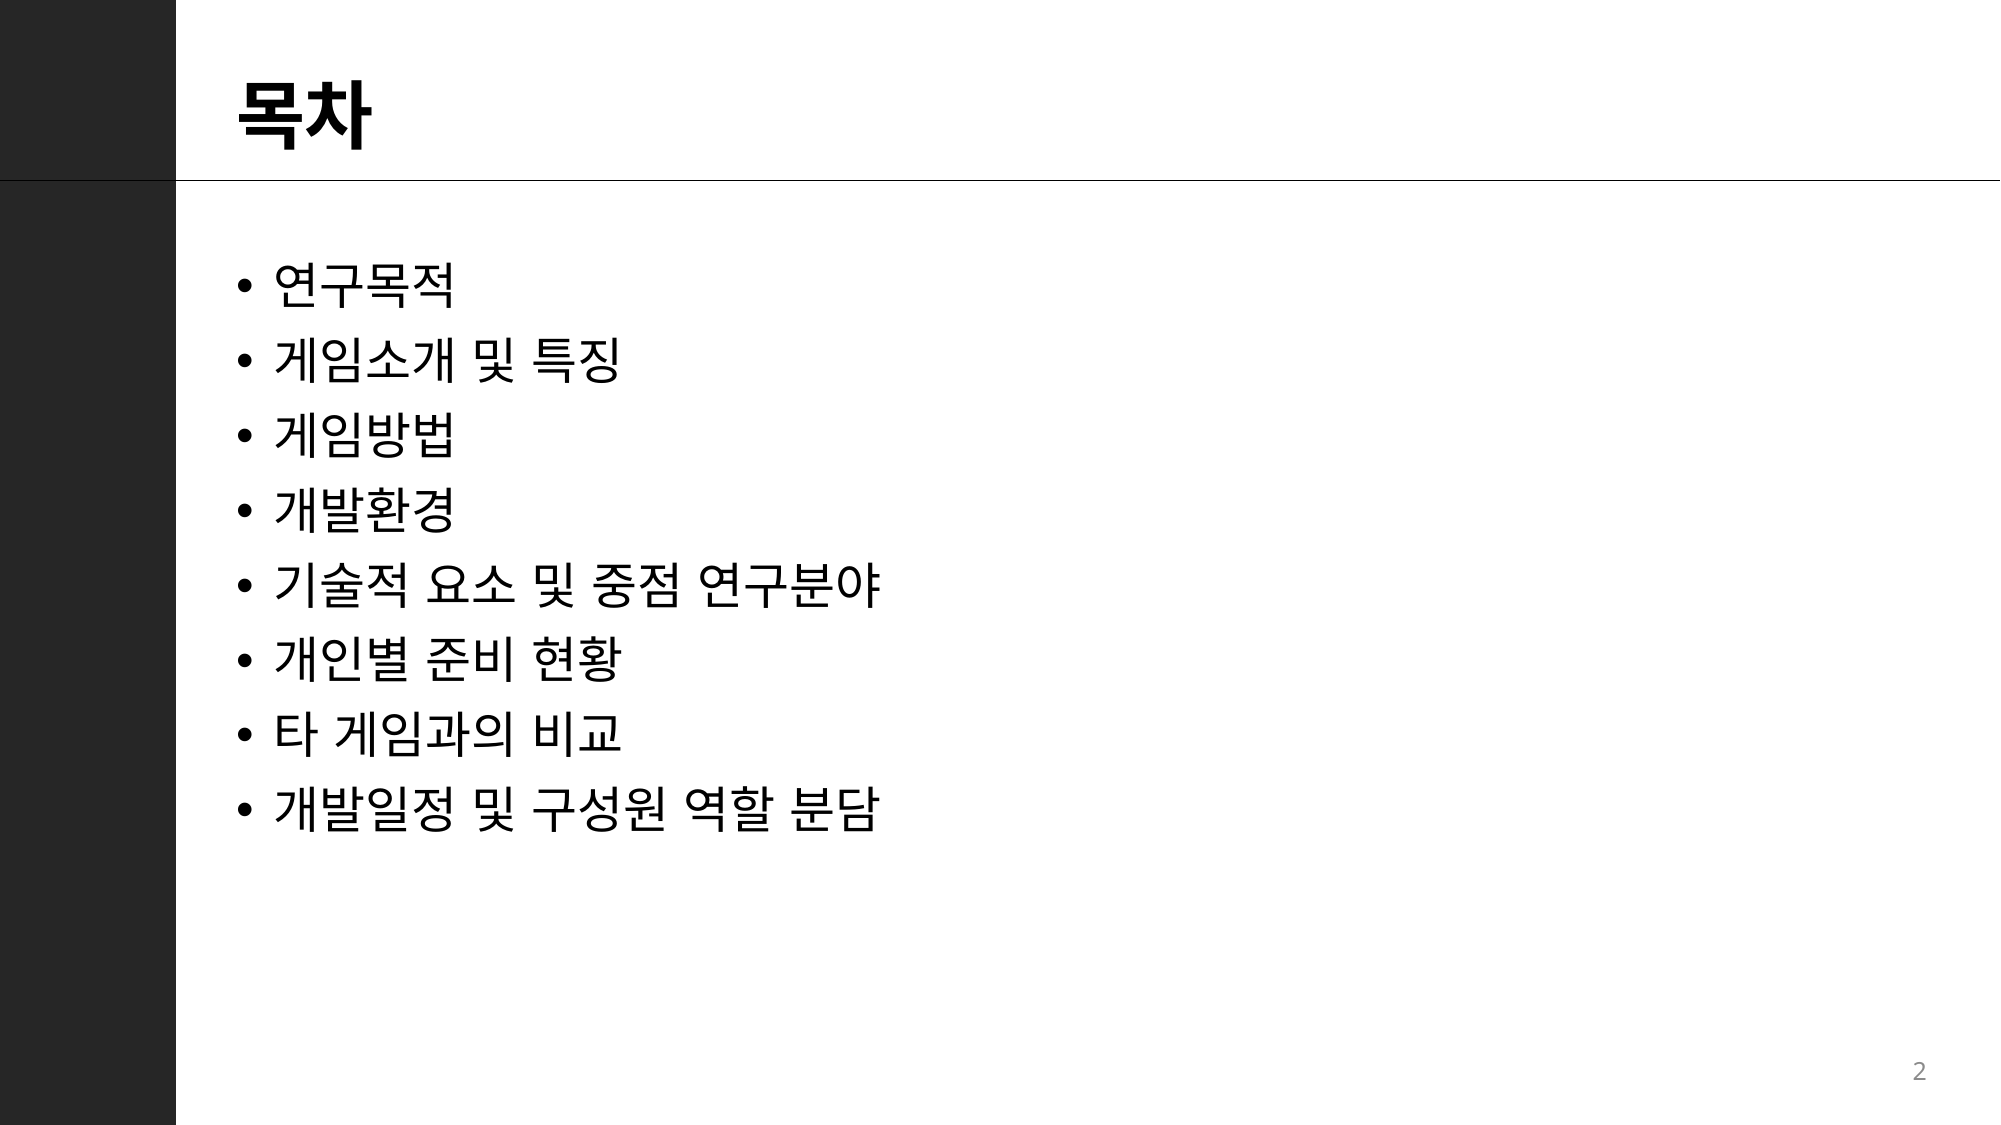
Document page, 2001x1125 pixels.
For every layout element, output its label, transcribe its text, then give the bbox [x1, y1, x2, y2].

list 연구목적 게임소개 및 특징 게임방법 개발환경 기술적 요소 및 중점 연구분야 개인별 준비 현황 타 게임과의 비교 개발일정 및 구성원 역할 분담 [220, 254, 1888, 968]
slide_number 2 [1491, 1042, 1942, 1103]
title 목차 [220, 59, 1888, 180]
